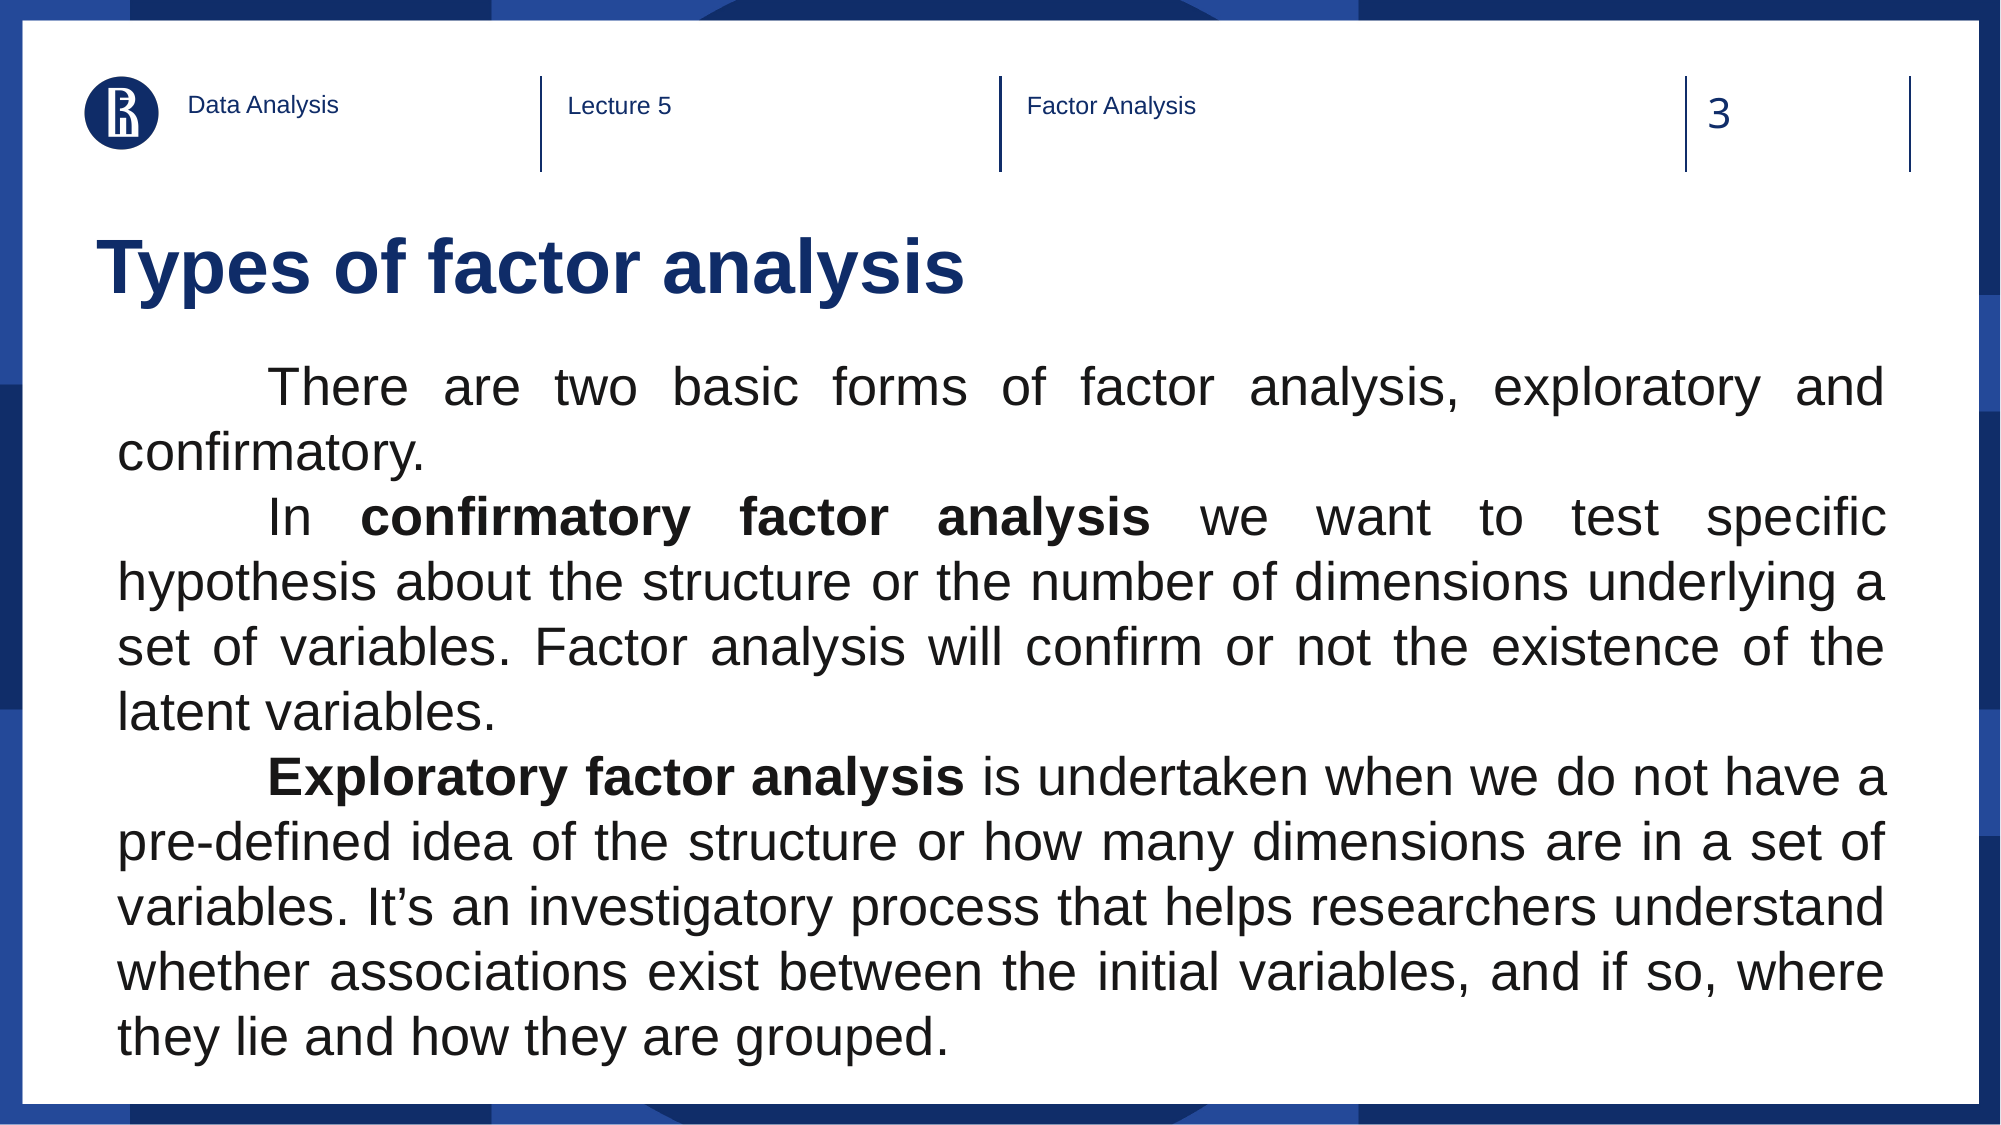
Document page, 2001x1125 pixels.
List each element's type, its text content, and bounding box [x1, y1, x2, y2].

list There are two basic forms of factor analysis, exploratory and confirmatory. In confirmatory factor analysis we want to test specific hypothesis about the structure or the number of dimensions underlying a set of variables. Factor analysis will confirm or not the existence of the latent variables. Exploratory factor analysis is undertaken when we do not have a pre-defined idea of the structure or how many dimensions are in a set of variables. It’s an investigatory process that helps researchers understand whether associations exist between the initial variables, and if so, where they lie and how they are grouped. [117, 351, 1889, 983]
list Factor Analysis [1026, 90, 1367, 157]
title Types of factor analysis [96, 216, 1911, 344]
list Data Analysis [187, 88, 520, 157]
list Lecture 5 [567, 90, 907, 157]
picture [0, 0, 2001, 1125]
